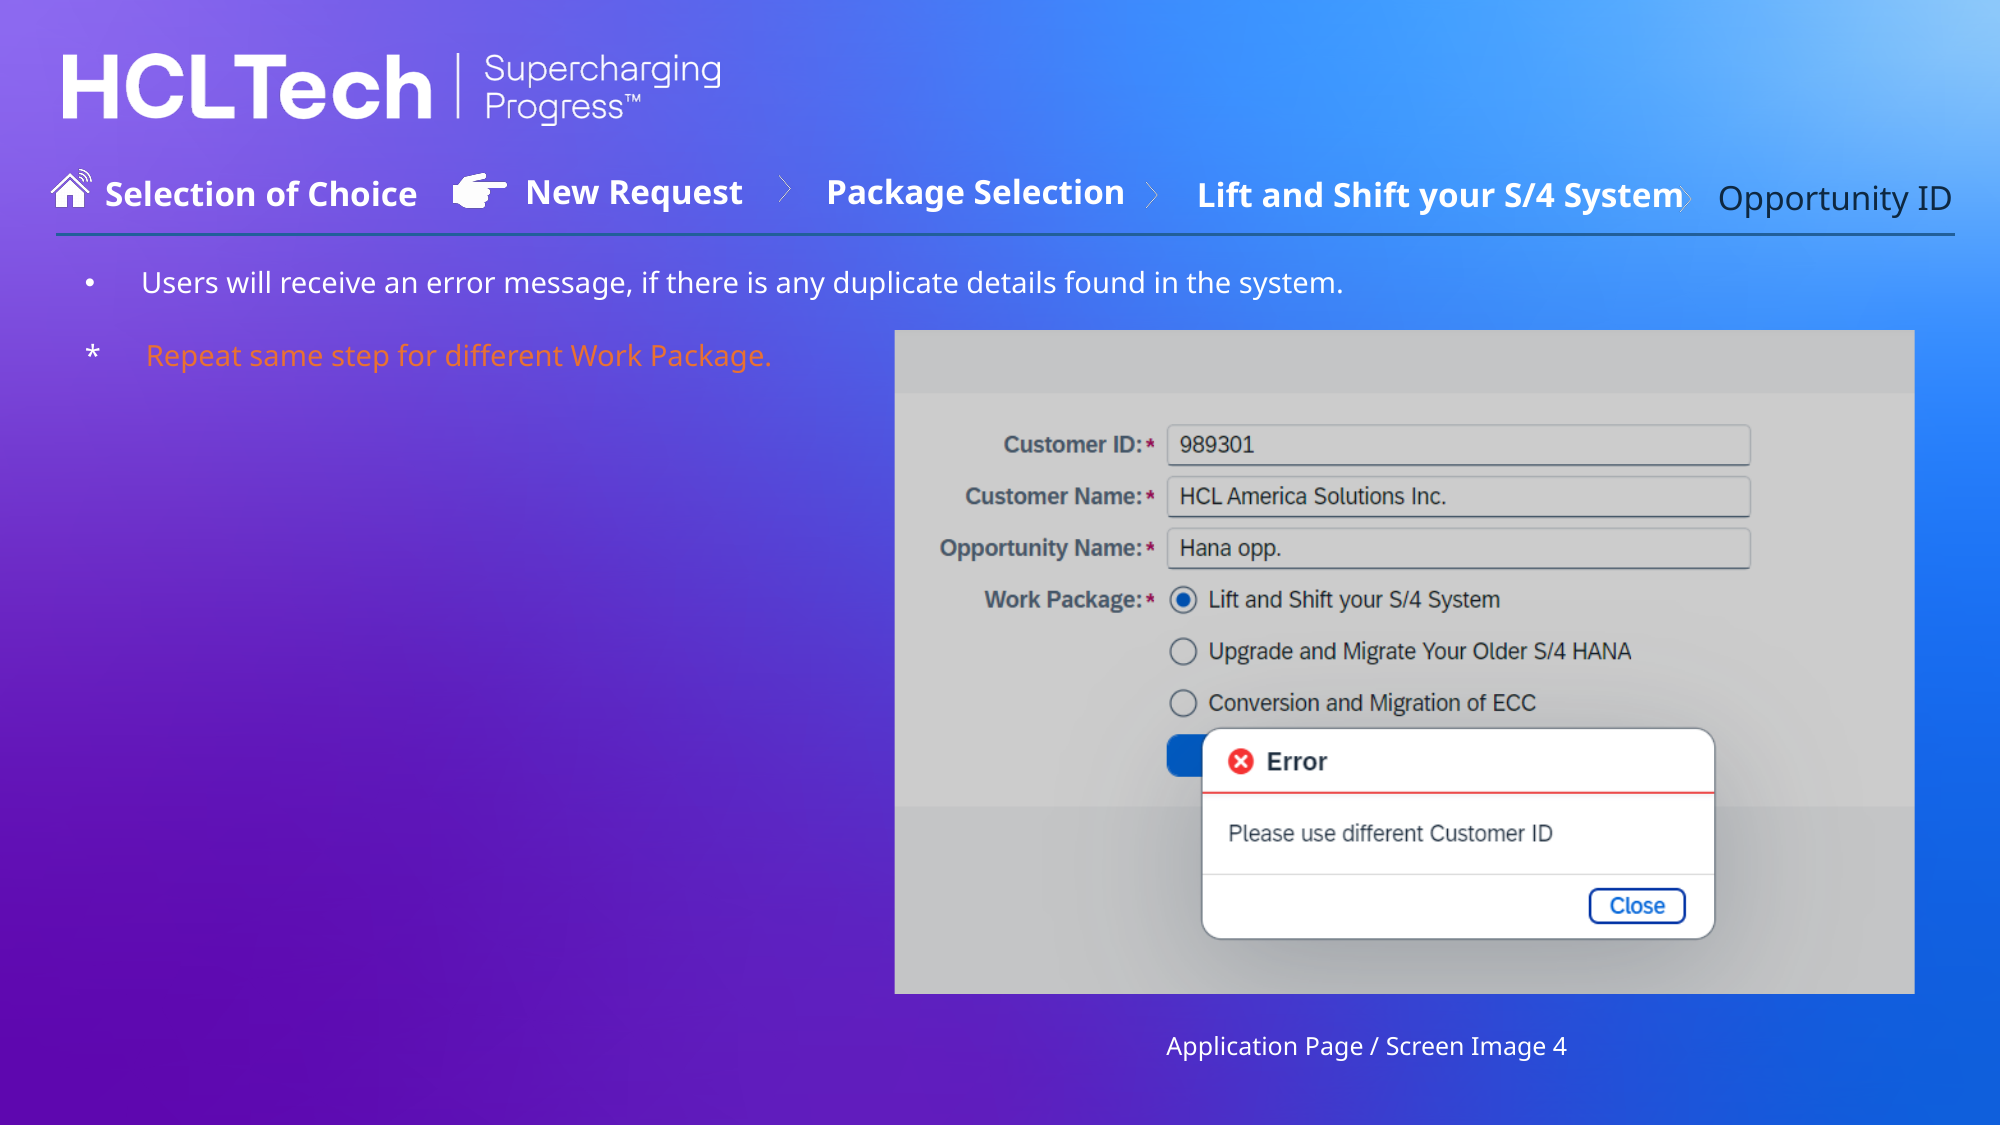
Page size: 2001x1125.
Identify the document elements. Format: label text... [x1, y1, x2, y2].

text_box Package Selection [811, 163, 1252, 219]
text_box New Request [511, 163, 763, 219]
text_box Application Page / Screen Image 4 [1151, 1022, 1625, 1068]
text_box * Repeat same step for different Work Package. [70, 330, 893, 380]
text_box Lift and Shift your S/4 System [1182, 167, 1833, 222]
picture [0, 0, 2000, 1125]
text_box Opportunity ID [1703, 169, 1986, 224]
text_box Selection of Choice [90, 165, 449, 221]
text_box Users will receive an error message, if there is any duplicate details found in the system. [70, 257, 1600, 307]
